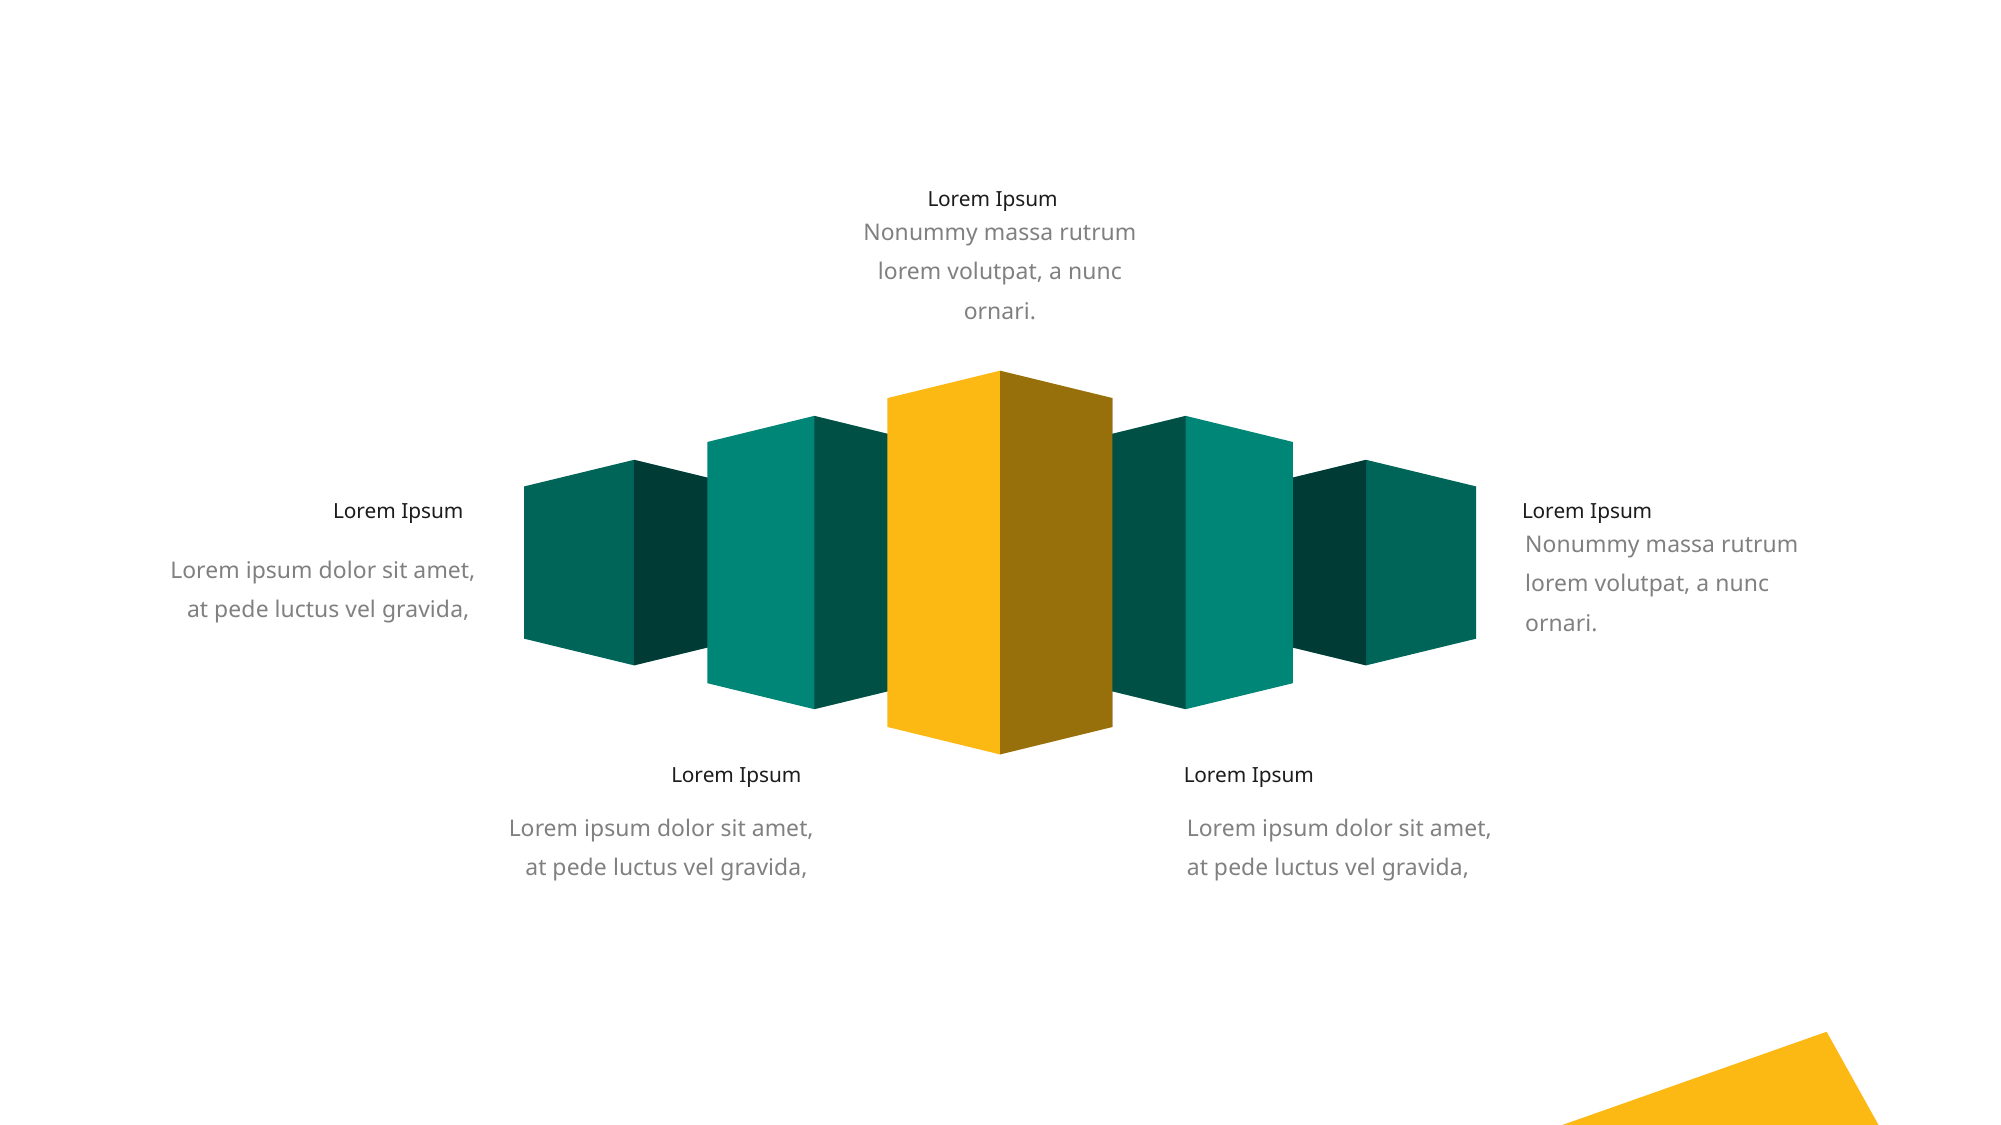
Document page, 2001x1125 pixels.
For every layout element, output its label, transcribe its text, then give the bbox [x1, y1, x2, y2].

text_box Lorem ipsum dolor sit amet, at pede luctus vel gravida, [506, 793, 815, 888]
text_box Lorem Ipsum [1183, 754, 1329, 795]
text_box Lorem Ipsum [927, 178, 1073, 197]
text_box [524, 459, 634, 666]
text_box Nonummy massa rutrum lorem volutpat, a nunc ornari. [845, 197, 1154, 332]
text_box Lorem ipsum dolor sit amet, at pede luctus vel gravida, [167, 535, 476, 630]
text_box Lorem Ipsum [1522, 490, 1668, 531]
text_box [887, 370, 1000, 755]
text_box Lorem Ipsum [333, 490, 478, 531]
text_box Lorem Ipsum [671, 754, 817, 795]
text_box [1186, 415, 1293, 710]
text_box [707, 415, 814, 710]
text_box [1367, 460, 1477, 666]
text_box [634, 459, 707, 666]
text_box Lorem ipsum dolor sit amet, at pede luctus vel gravida, [1186, 793, 1495, 888]
text_box [1000, 370, 1113, 755]
text_box Nonummy massa rutrum lorem volutpat, a nunc ornari. [1525, 510, 1834, 644]
text_box [1293, 459, 1367, 666]
text_box [1113, 415, 1186, 710]
text_box [814, 415, 887, 710]
